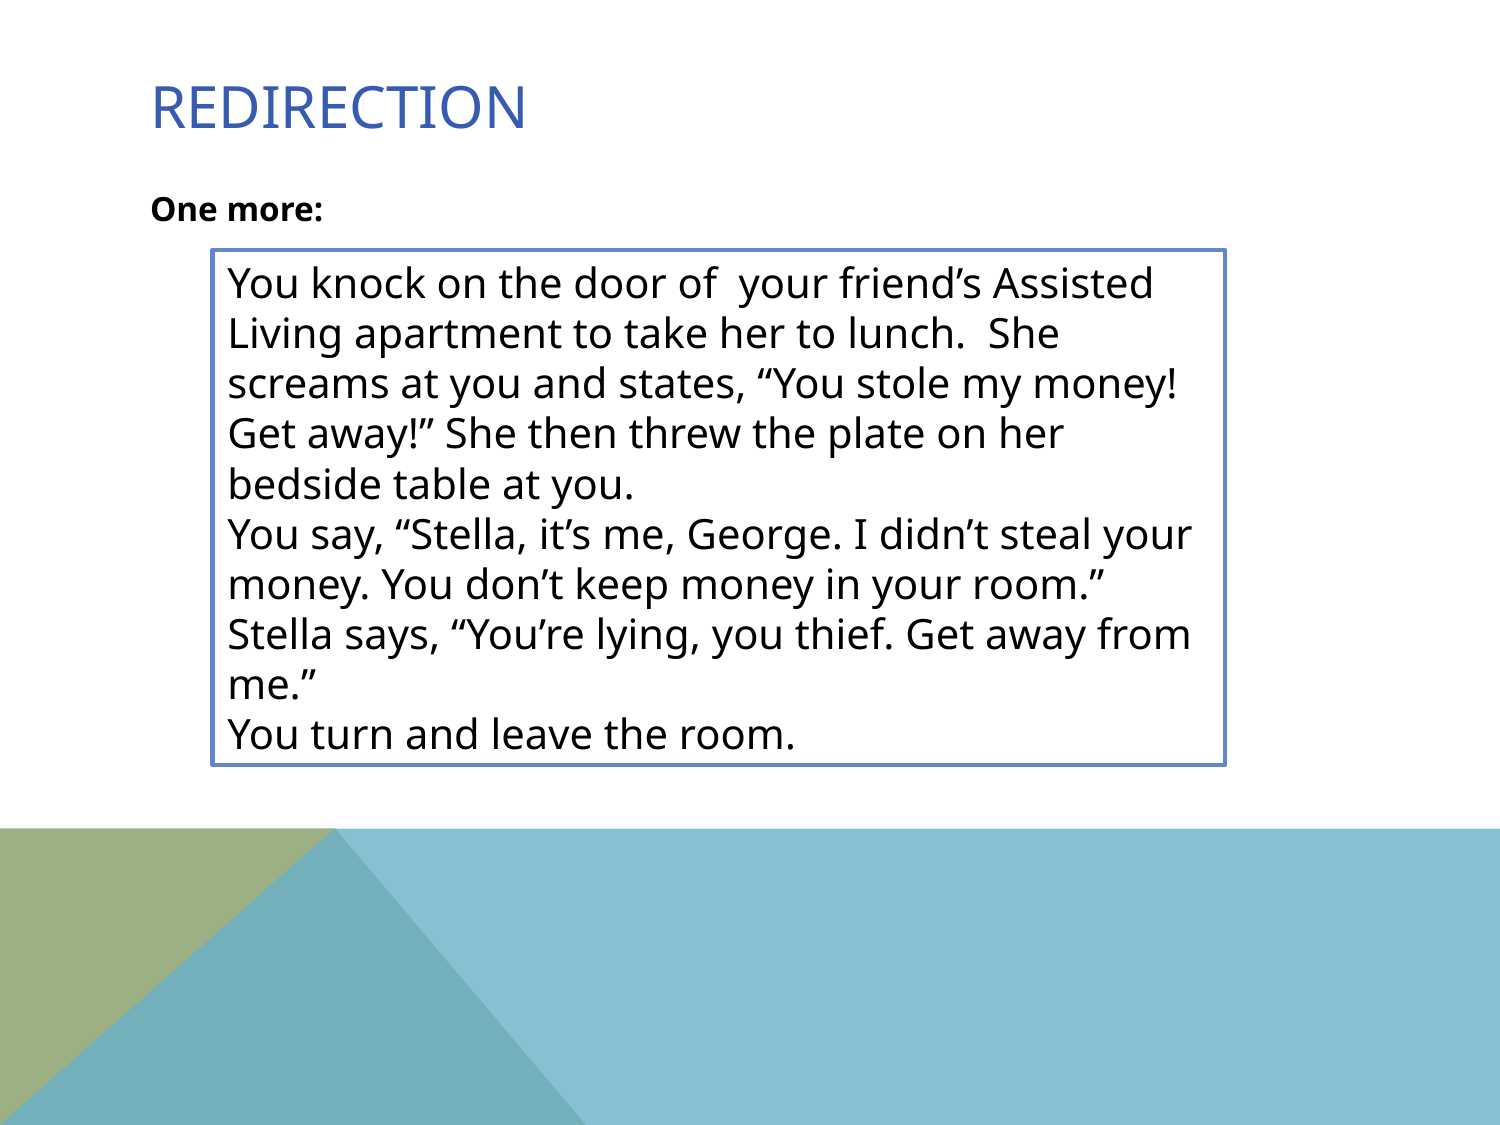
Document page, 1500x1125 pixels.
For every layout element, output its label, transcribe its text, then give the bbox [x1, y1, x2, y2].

list One more: [135, 180, 1369, 238]
title redirection [135, 60, 1369, 150]
text_box You knock on the door of your friend’s Assisted Living apartment to take her to lunch. She screams at you and states, “You stole my money! Get away!” She then threw the plate on her bedside table at you. You say, “Stella, it’s me, George. I didn’t steal your money. You don’t keep money in your room.” Stella says, “You’re lying, you thief. Get away from me.” You turn and leave the room. [210, 248, 1227, 767]
